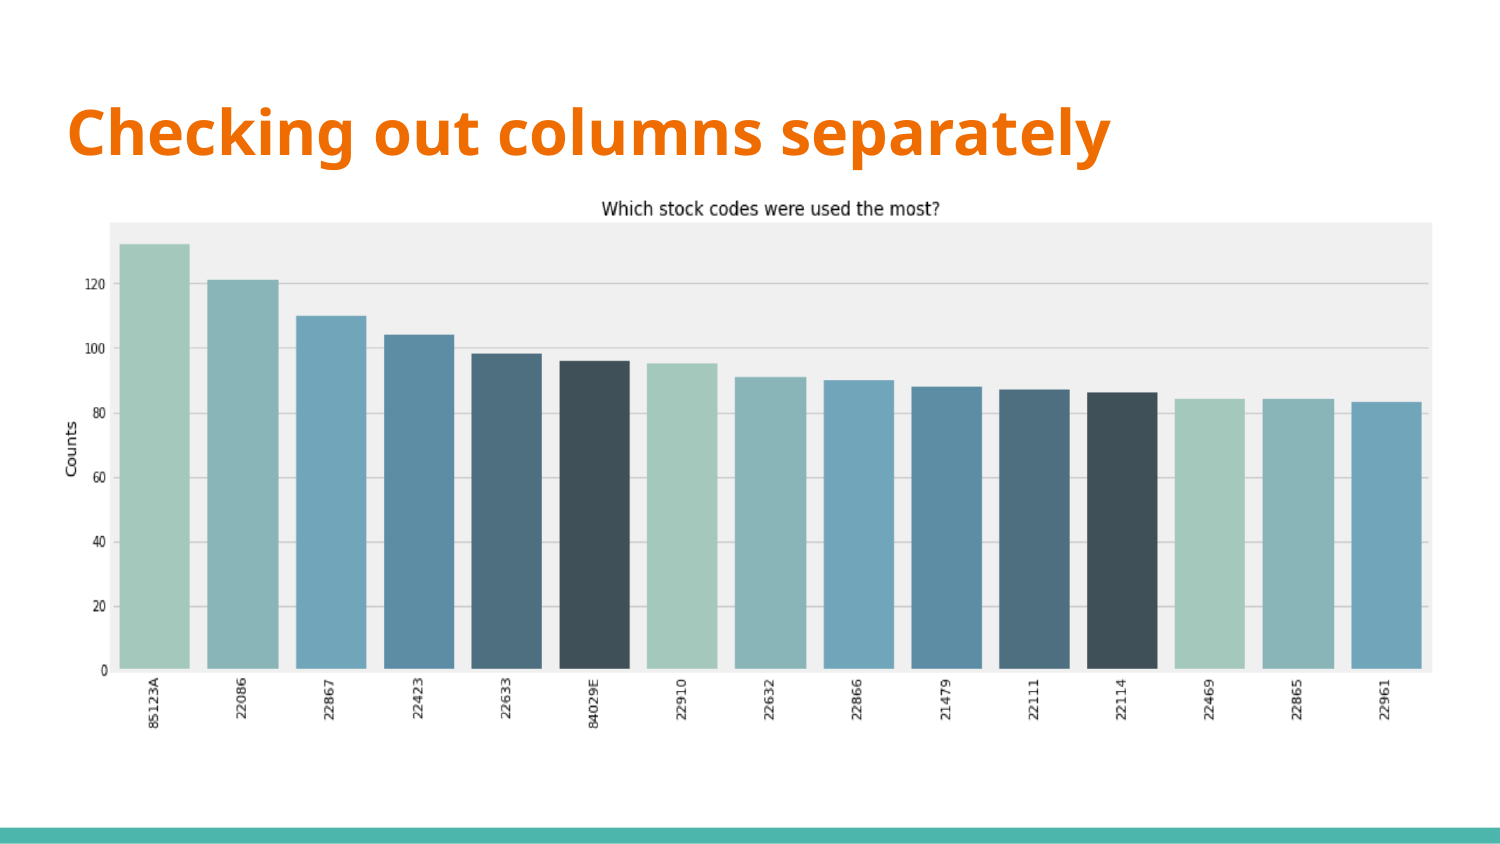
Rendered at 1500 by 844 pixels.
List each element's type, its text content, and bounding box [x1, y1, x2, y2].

picture [50, 188, 1450, 746]
title Checking out columns separately [51, 72, 1449, 188]
